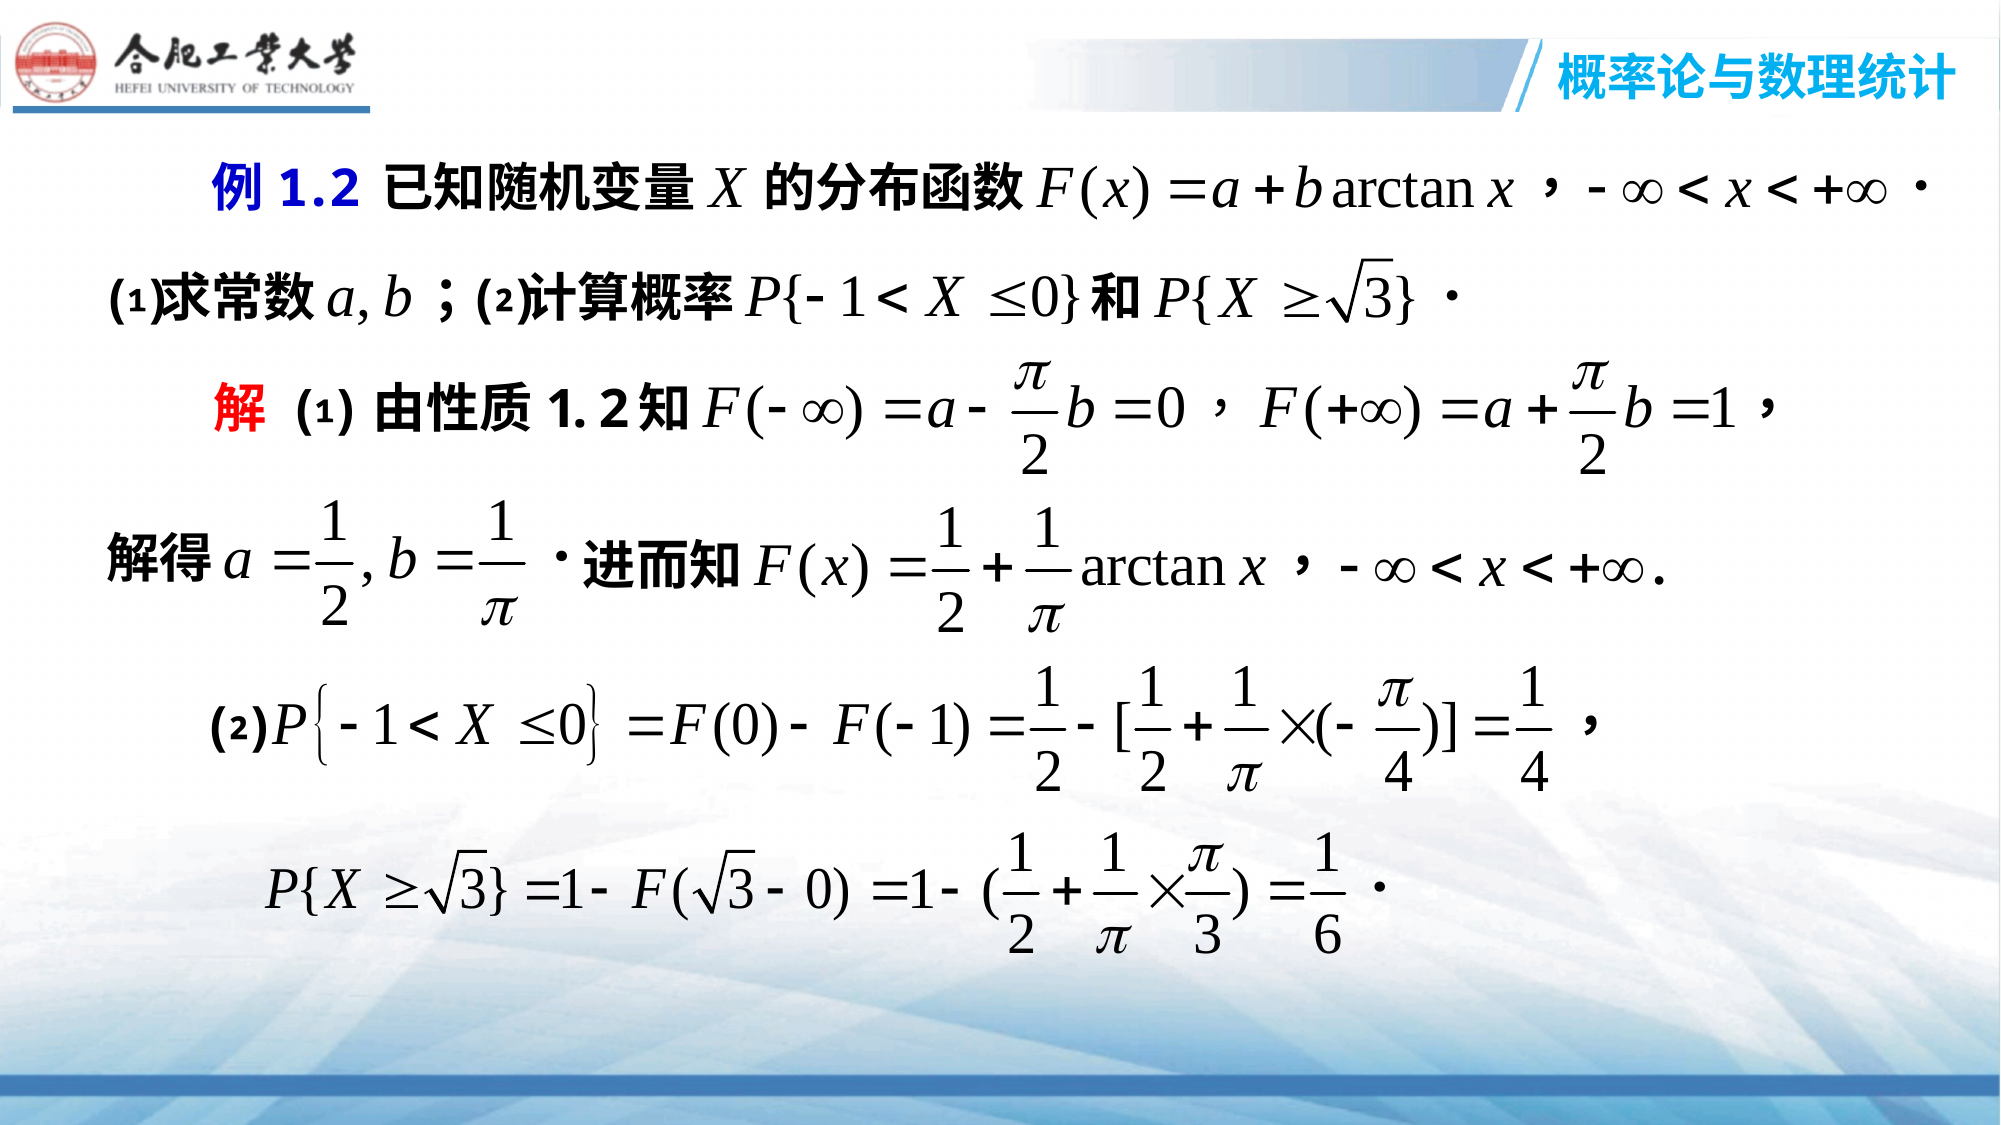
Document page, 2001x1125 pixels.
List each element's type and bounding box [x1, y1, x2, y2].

text_box [655, 489, 1729, 681]
text_box [203, 815, 1619, 1017]
text_box [106, 331, 1823, 515]
text_box [207, 649, 1666, 828]
text_box [106, 119, 1990, 361]
text_box [106, 482, 655, 660]
picture [0, 0, 2001, 1125]
